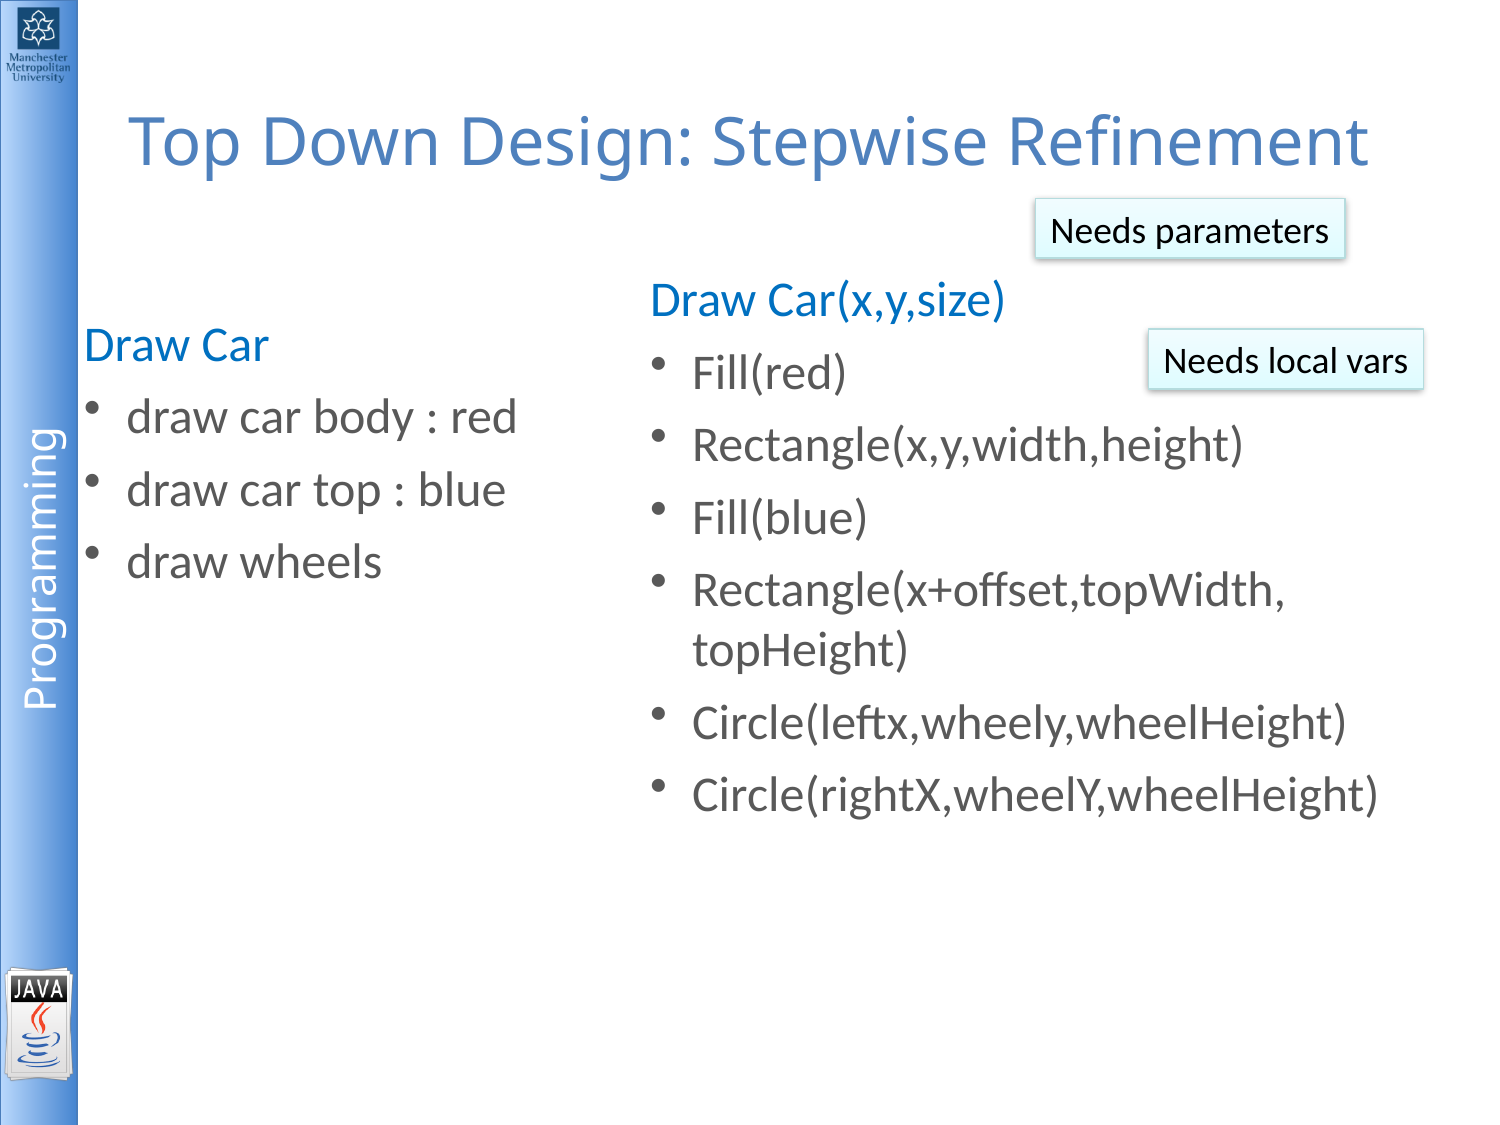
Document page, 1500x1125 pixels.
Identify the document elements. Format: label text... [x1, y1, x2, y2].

list Draw Car draw car body : red draw car top : blue draw wheels [77, 233, 701, 1018]
title Top Down Design: Stepwise Refinement [75, 45, 1425, 233]
picture [0, 966, 82, 1082]
text_box Draw Car(x,y,size) Fill(red) Rectangle(x,y,width,height) Fill(blue) Rectangle(x+offset,topWidth, topHeight) Circle(leftx,wheely,wheelHeight) Circle(rightX,wheelY,wheelHeight) [643, 260, 1425, 1046]
text_box Needs local vars [1148, 328, 1424, 390]
picture [5, 7, 70, 83]
text_box Needs parameters [1035, 233, 1346, 259]
